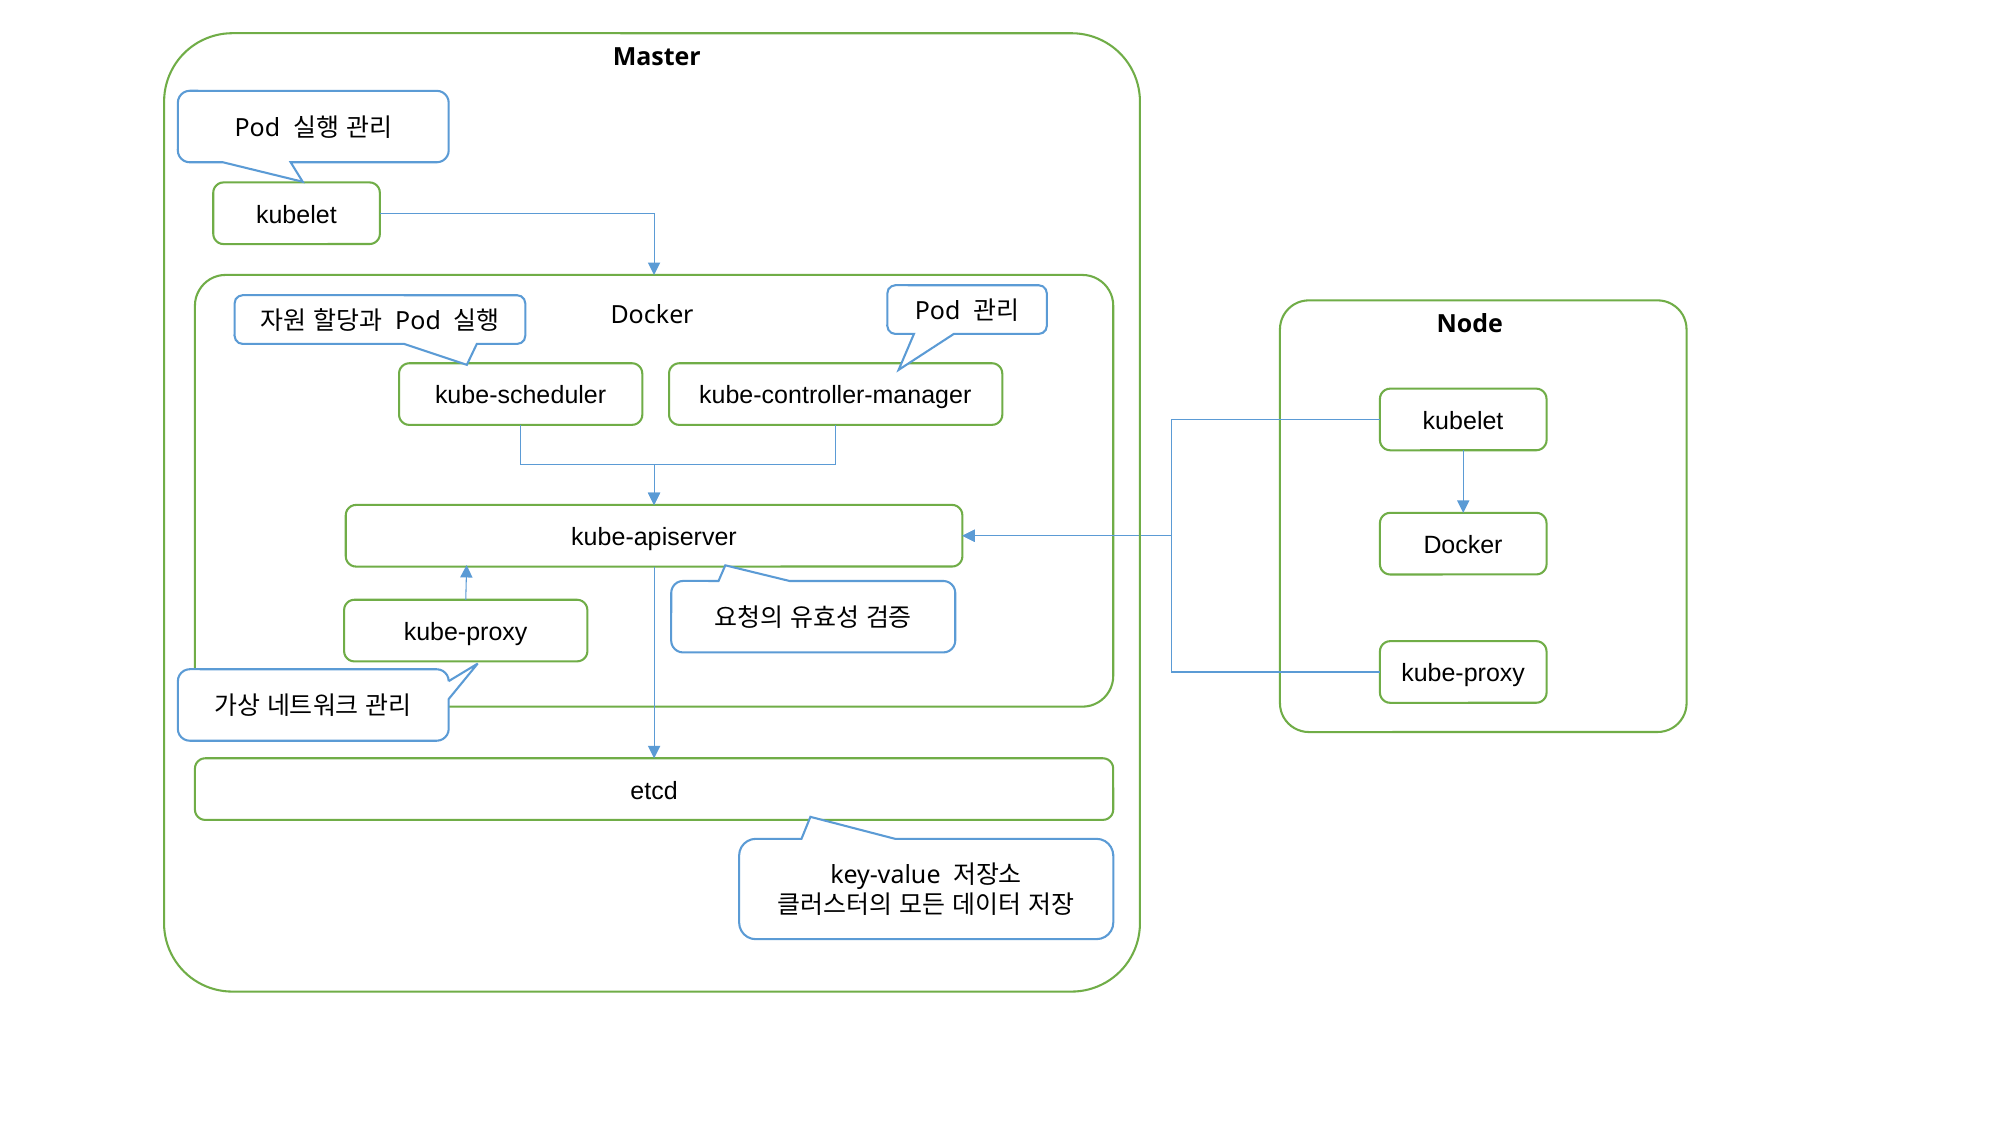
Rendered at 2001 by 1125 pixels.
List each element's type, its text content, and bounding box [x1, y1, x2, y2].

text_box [547, 398, 628, 532]
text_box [962, 419, 1380, 535]
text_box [704, 374, 785, 556]
text_box key-value 저장소 클러스터의 모든 데이터 저장 [738, 815, 1115, 941]
text_box Docker [1380, 511, 1548, 576]
text_box 가상 네트워크 관리 [176, 662, 479, 742]
text_box Master [598, 33, 716, 78]
text_box 자원 할당과 Pod 실행 [233, 294, 527, 367]
text_box Pod 실행 관리 [176, 89, 450, 184]
text_box [1278, 299, 1688, 734]
text_box Pod 관리 [885, 284, 1048, 373]
text_box kube-proxy [1378, 640, 1548, 704]
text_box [379, 213, 655, 275]
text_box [962, 535, 1380, 673]
text_box kubelet [1378, 387, 1548, 452]
text_box 요청의 유효성 검증 [670, 564, 957, 654]
text_box [163, 32, 1141, 993]
text_box Node [1421, 300, 1518, 346]
